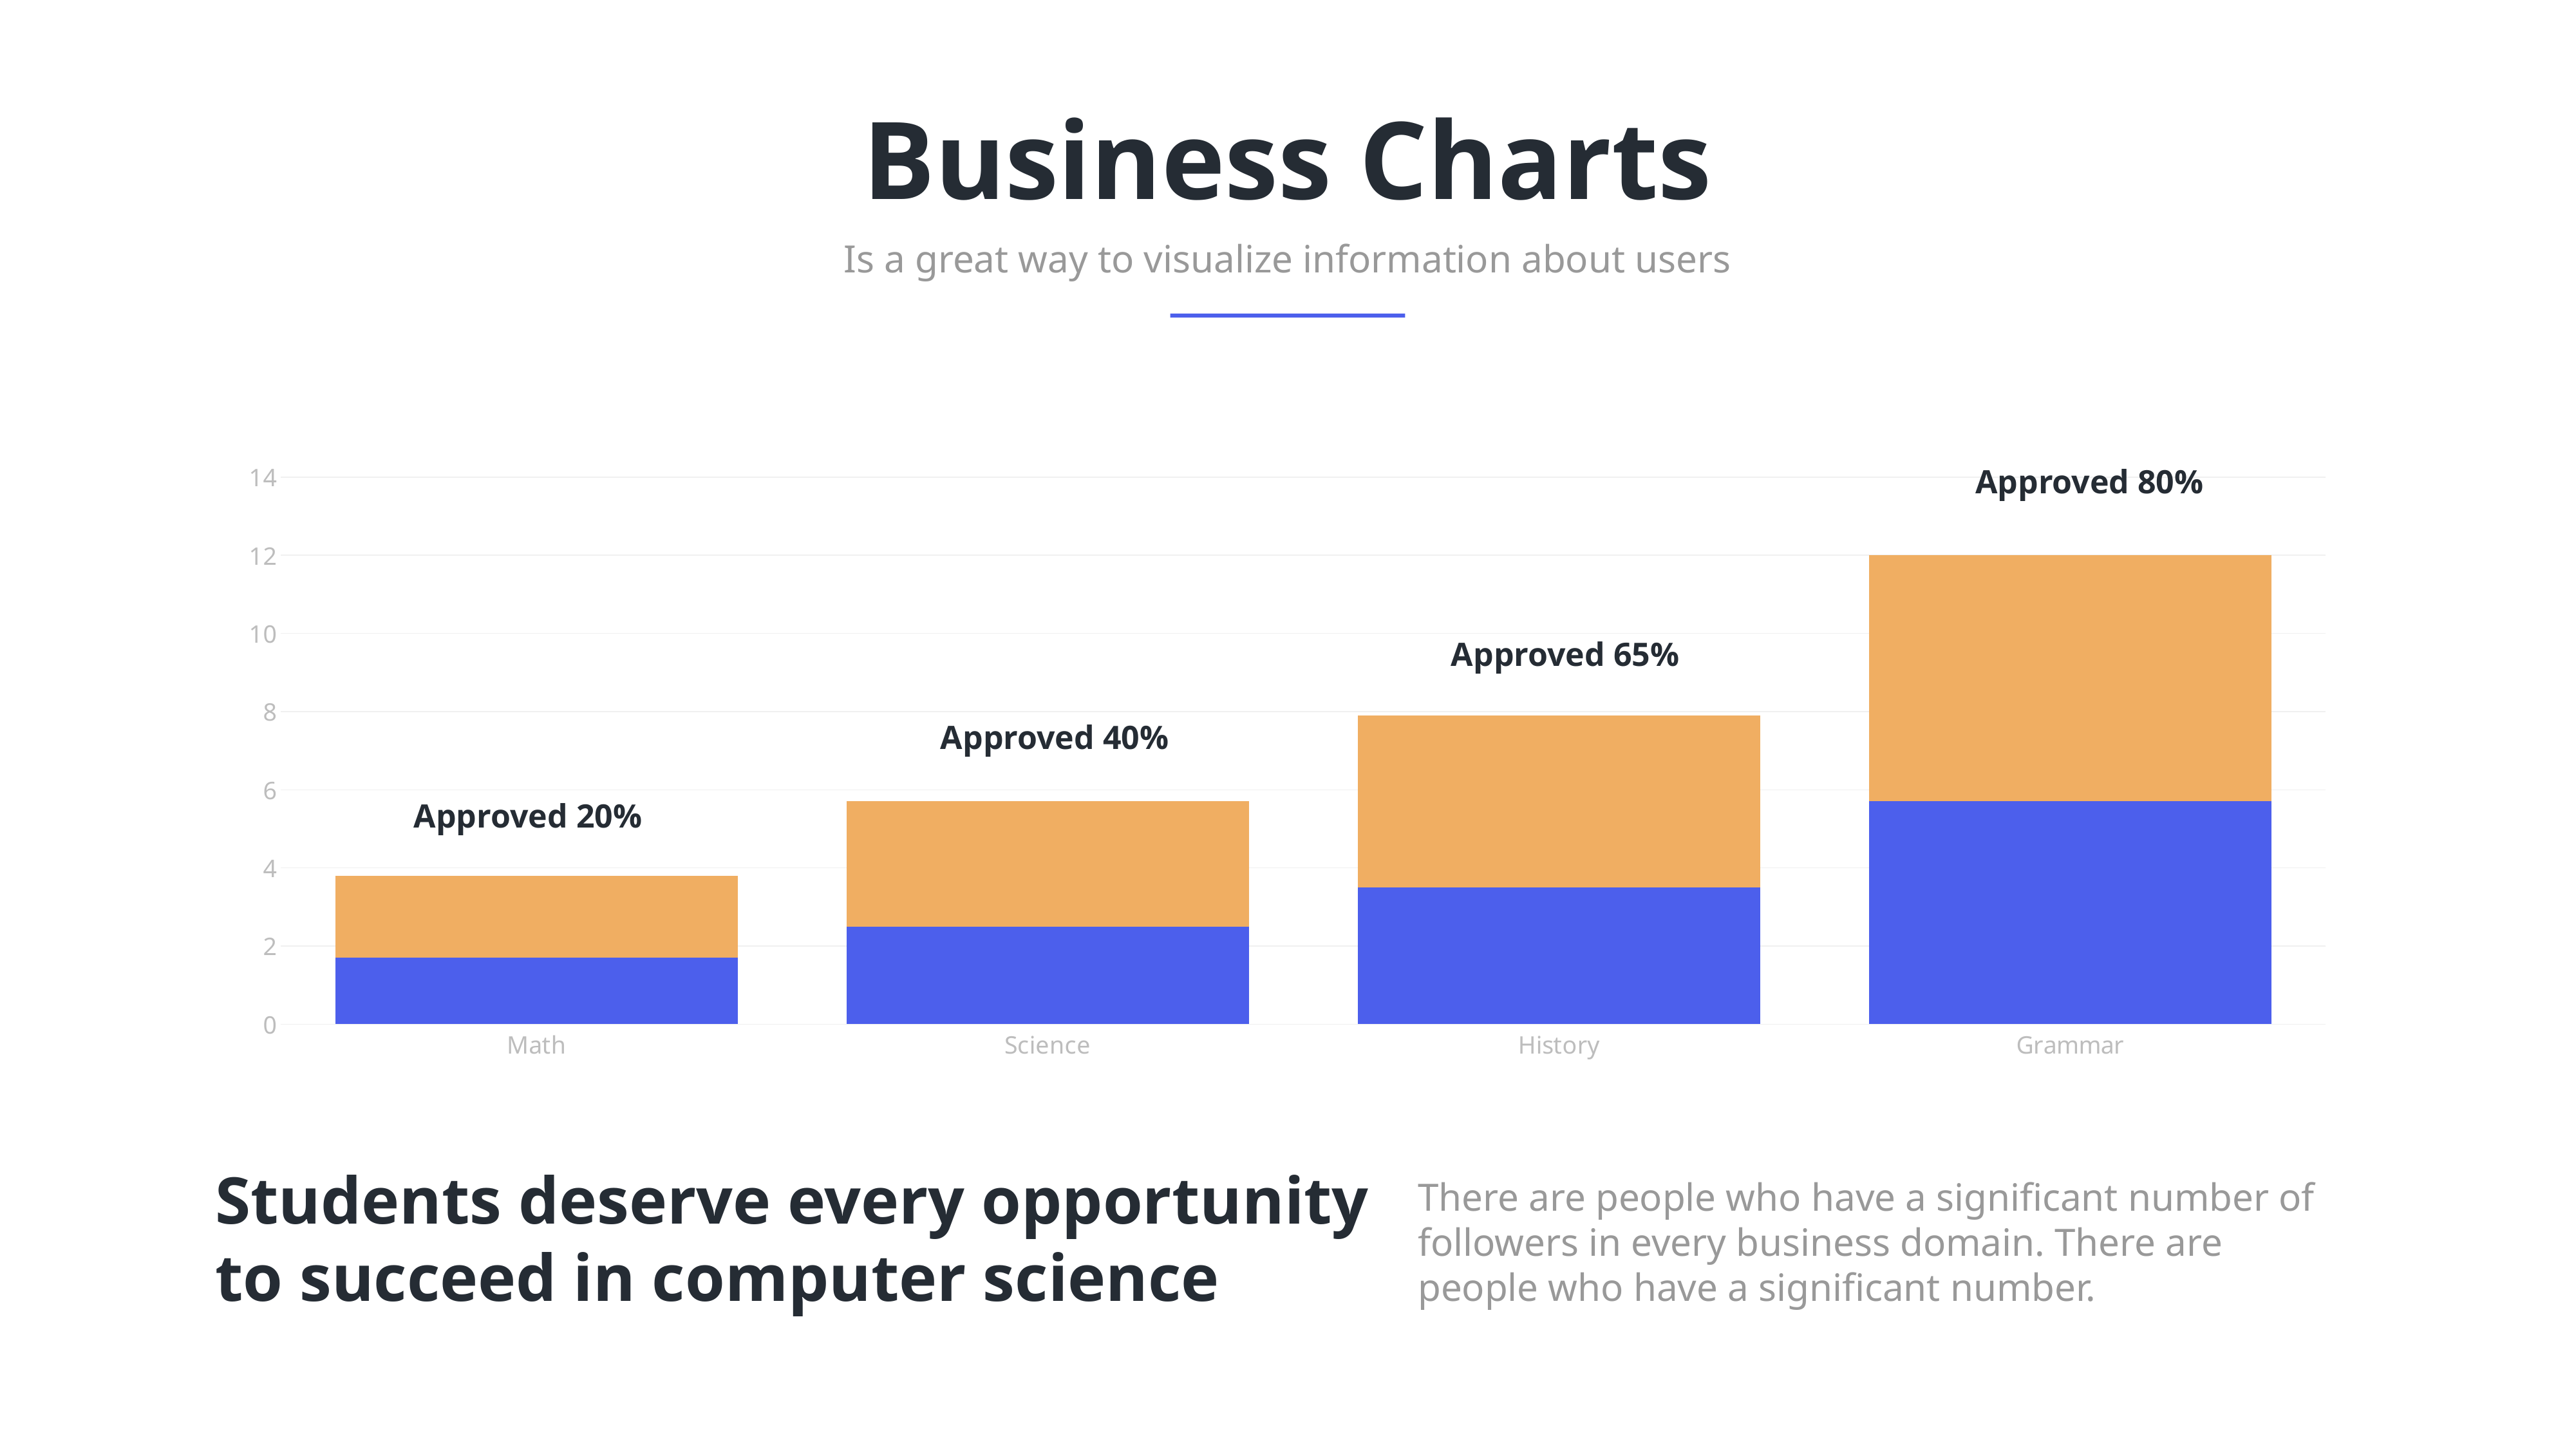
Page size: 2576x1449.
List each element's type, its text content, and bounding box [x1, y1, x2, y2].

text_box There are people who have a significant number of followers in every business domain. There are people who have a significant number. [1408, 1169, 2360, 1314]
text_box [664, 87, 1911, 318]
text_box Students deserve every opportunity to succeed in computer science [205, 1155, 1384, 1320]
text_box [205, 448, 2369, 1074]
